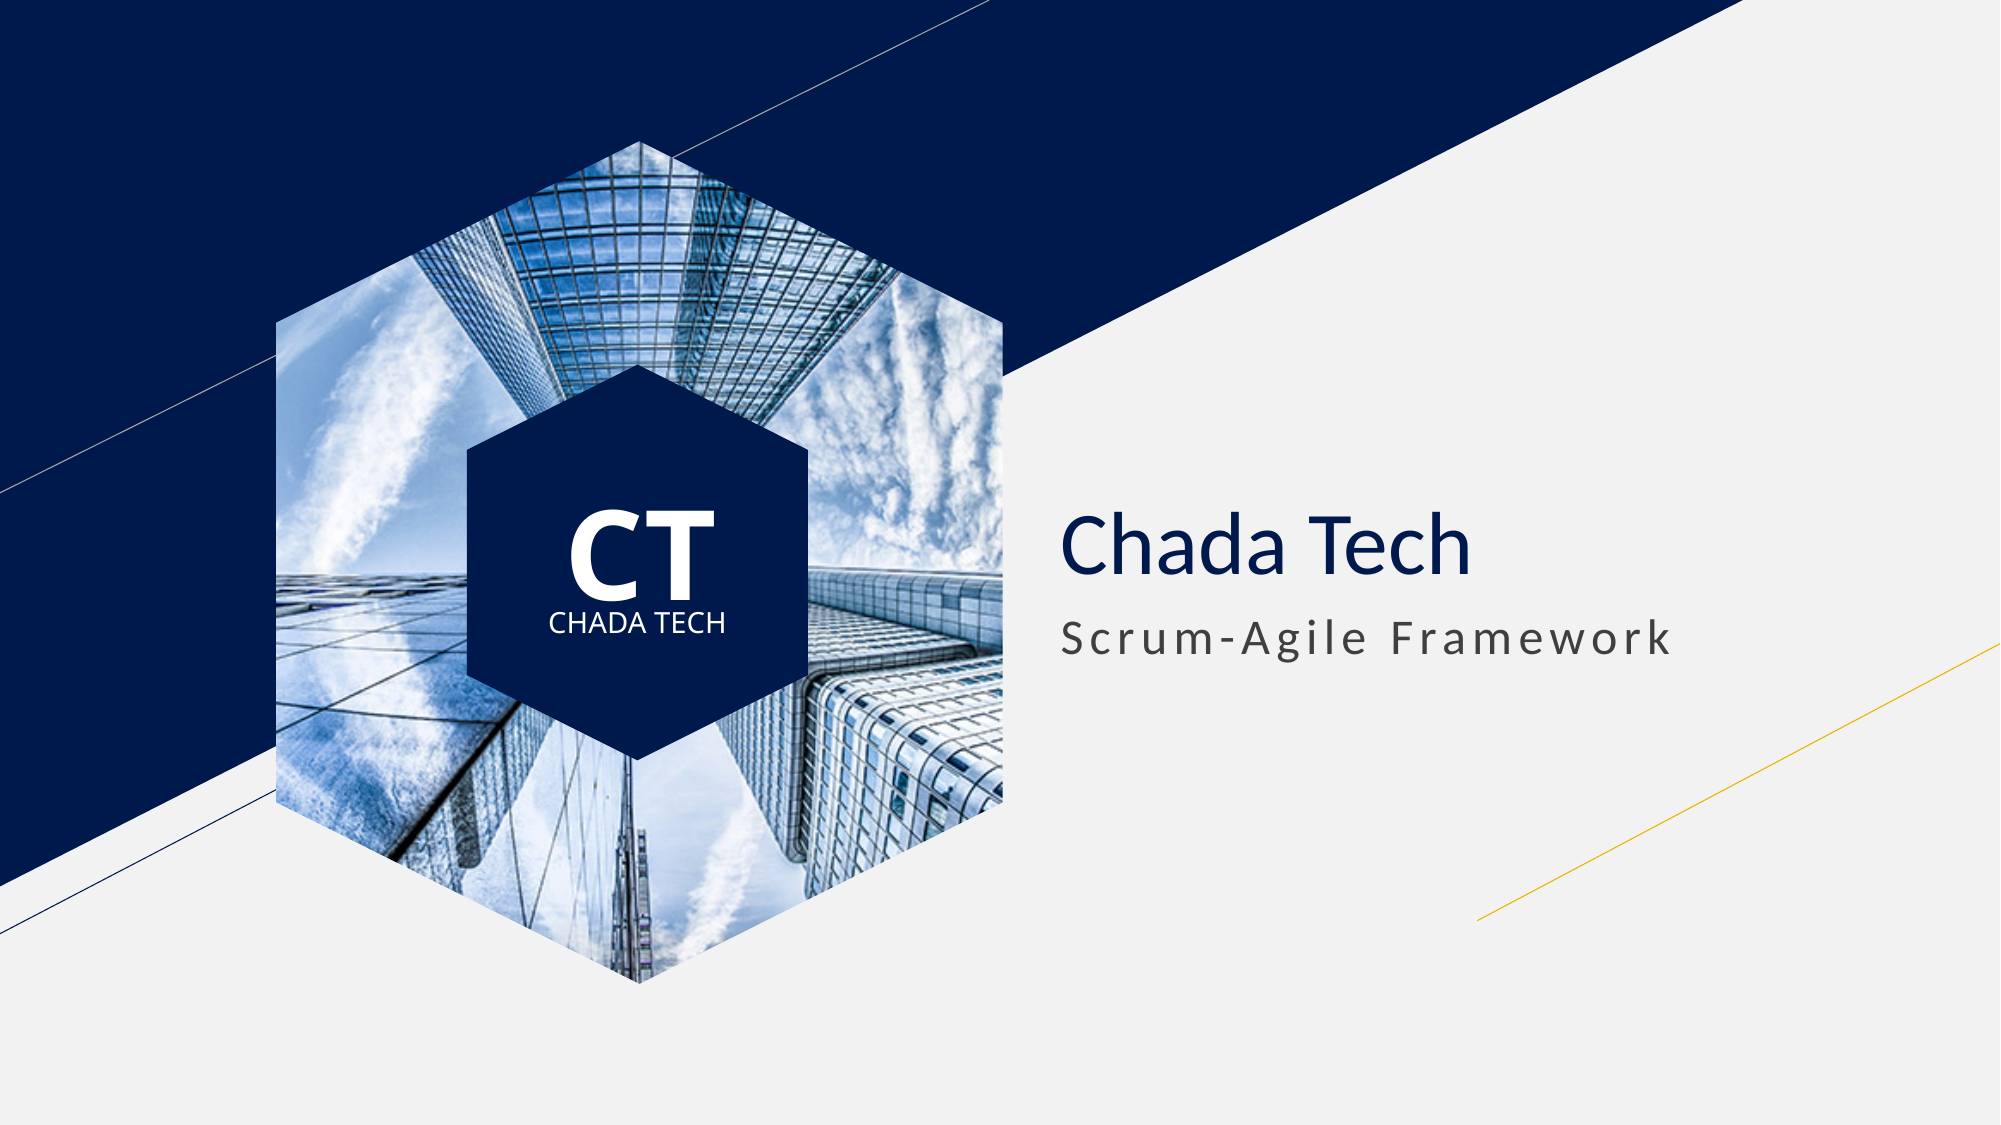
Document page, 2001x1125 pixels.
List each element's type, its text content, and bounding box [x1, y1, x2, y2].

picture [276, 141, 1003, 984]
title Chada Tech [1045, 329, 1842, 595]
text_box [531, 468, 751, 648]
subtitle Scrum-Agile Framework [1045, 597, 1843, 804]
